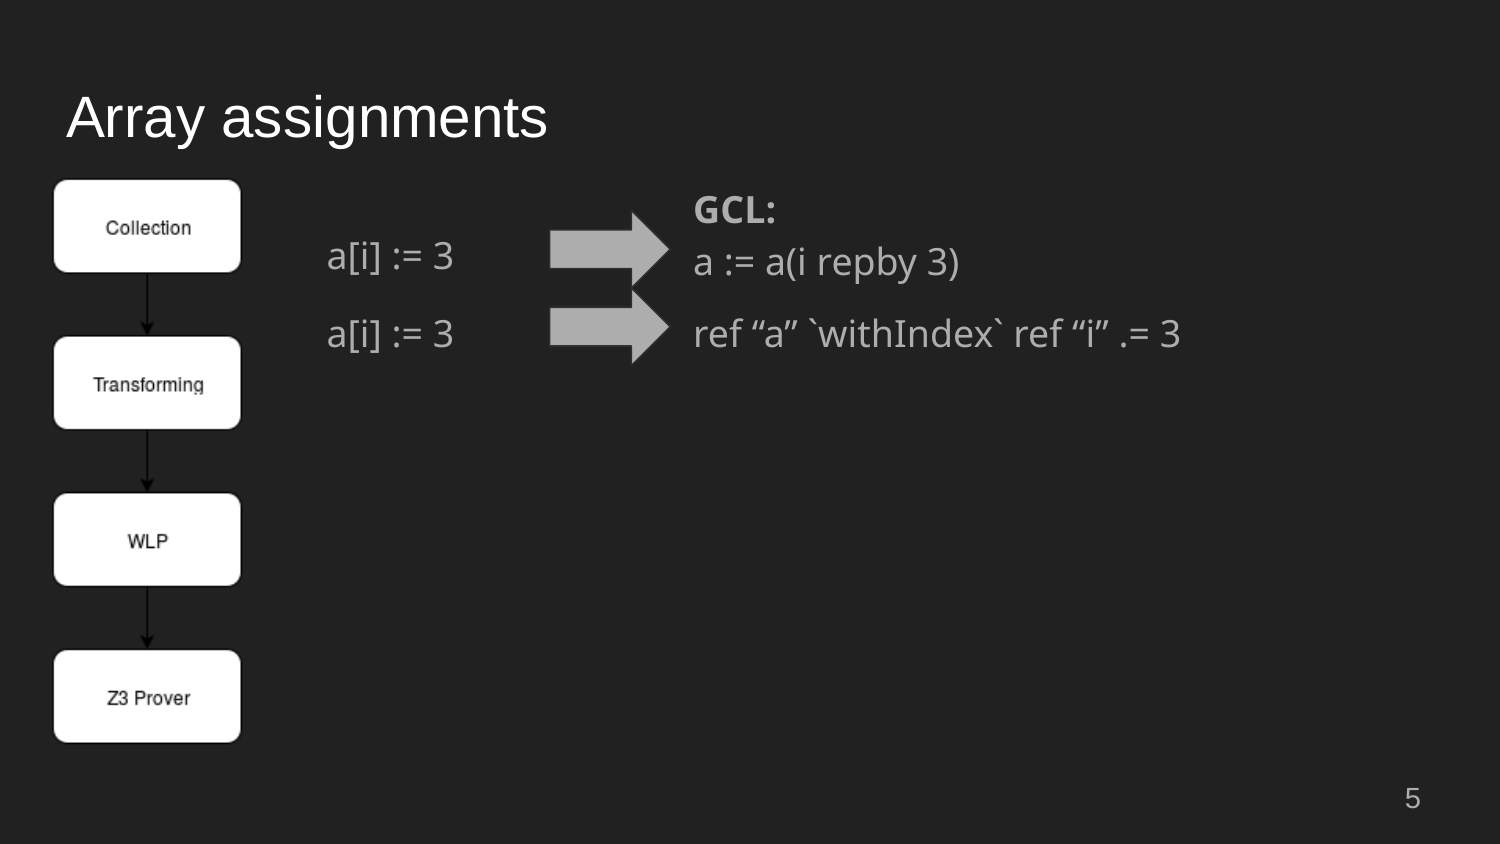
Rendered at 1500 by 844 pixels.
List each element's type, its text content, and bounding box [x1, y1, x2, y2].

slide_number ‹#› [1389, 764, 1480, 830]
title Array assignments [51, 64, 1449, 159]
text_box [549, 210, 671, 288]
text_box a[i] := 3 [311, 210, 550, 344]
text_box GCL: a := a(i repby 3) [678, 164, 1480, 282]
picture [50, 177, 244, 746]
text_box ref “a” `withIndex` ref “i” .= 3 [678, 287, 1480, 459]
text_box a[i] := 3 [311, 344, 550, 422]
text_box [549, 288, 671, 366]
